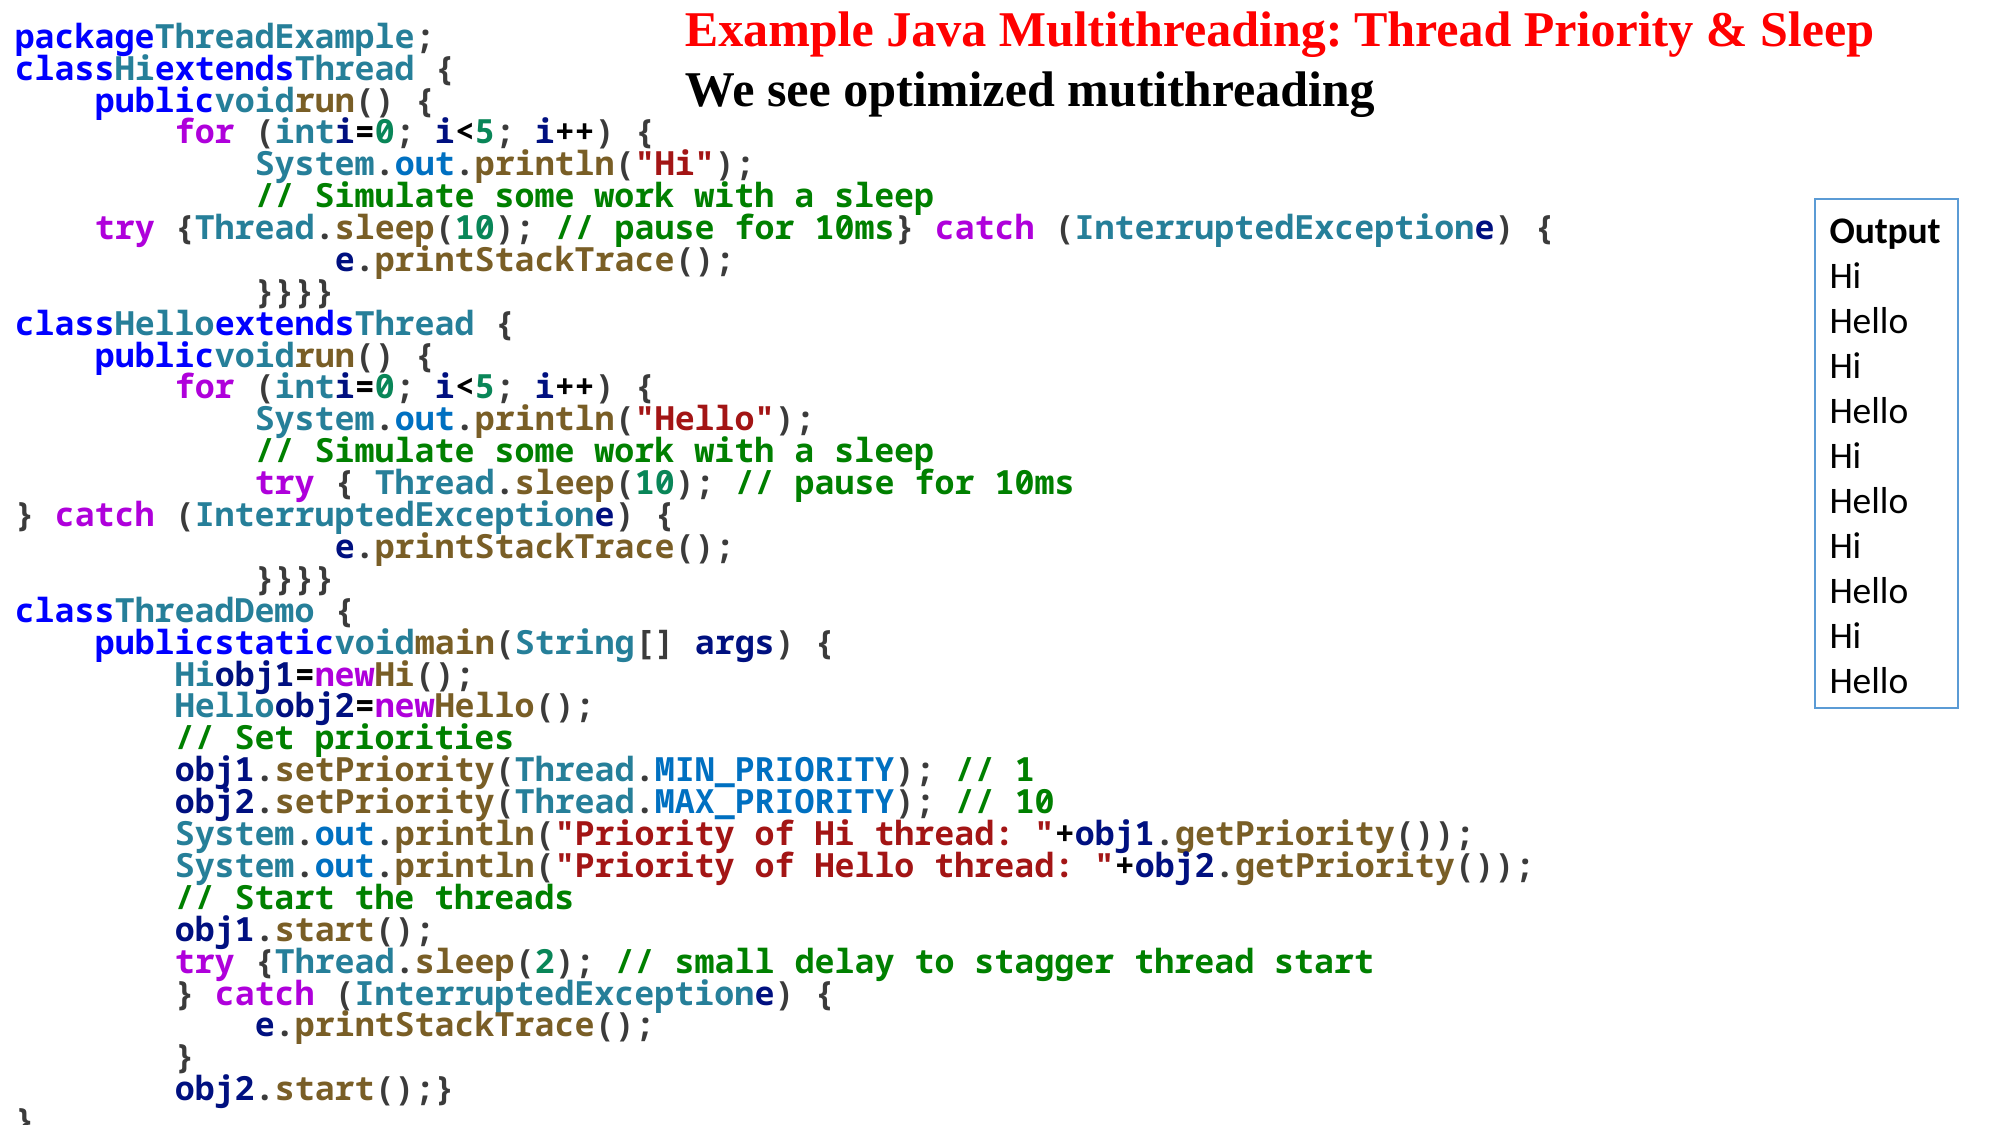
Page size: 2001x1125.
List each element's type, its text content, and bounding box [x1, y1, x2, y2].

text_box Example Java Multithreading: Thread Priority & Sleep We see optimized mutithreading [670, 0, 1929, 124]
text_box Output Hi Hello Hi Hello Hi Hello Hi Hello Hi Hello [1814, 198, 1959, 709]
text_box packageThreadExample; classHiextendsThread { publicvoidrun() { for (inti=0; i<5; i++) { System.out.println("Hi"); // Simulate some work with a sleep try {Thread.sleep(10); // pause for 10ms} catch (InterruptedExceptione) { e.printStackTrace(); }}}} classHelloextendsThread { publicvoidrun() { for (inti=0; i<5; i++) { System.out.println("Hello"); // Simulate some work with a sleep try { Thread.sleep(10); // pause for 10ms } catch (InterruptedExceptione) { e.printStackTrace(); }}}} classThreadDemo { publicstaticvoidmain(String[] args) { Hiobj1=newHi(); Helloobj2=newHello(); // Set priorities obj1.setPriority(Thread.MIN_PRIORITY); // 1 obj2.setPriority(Thread.MAX_PRIORITY); // 10 System.out.println("Priority of Hi thread: "+obj1.getPriority()); System.out.println("Priority of Hello thread: "+obj2.getPriority()); // Start the threads obj1.start(); try {Thread.sleep(2); // small delay to stagger thread start } catch (InterruptedExceptione) { e.printStackTrace(); } obj2.start();} } [0, 15, 2000, 1125]
